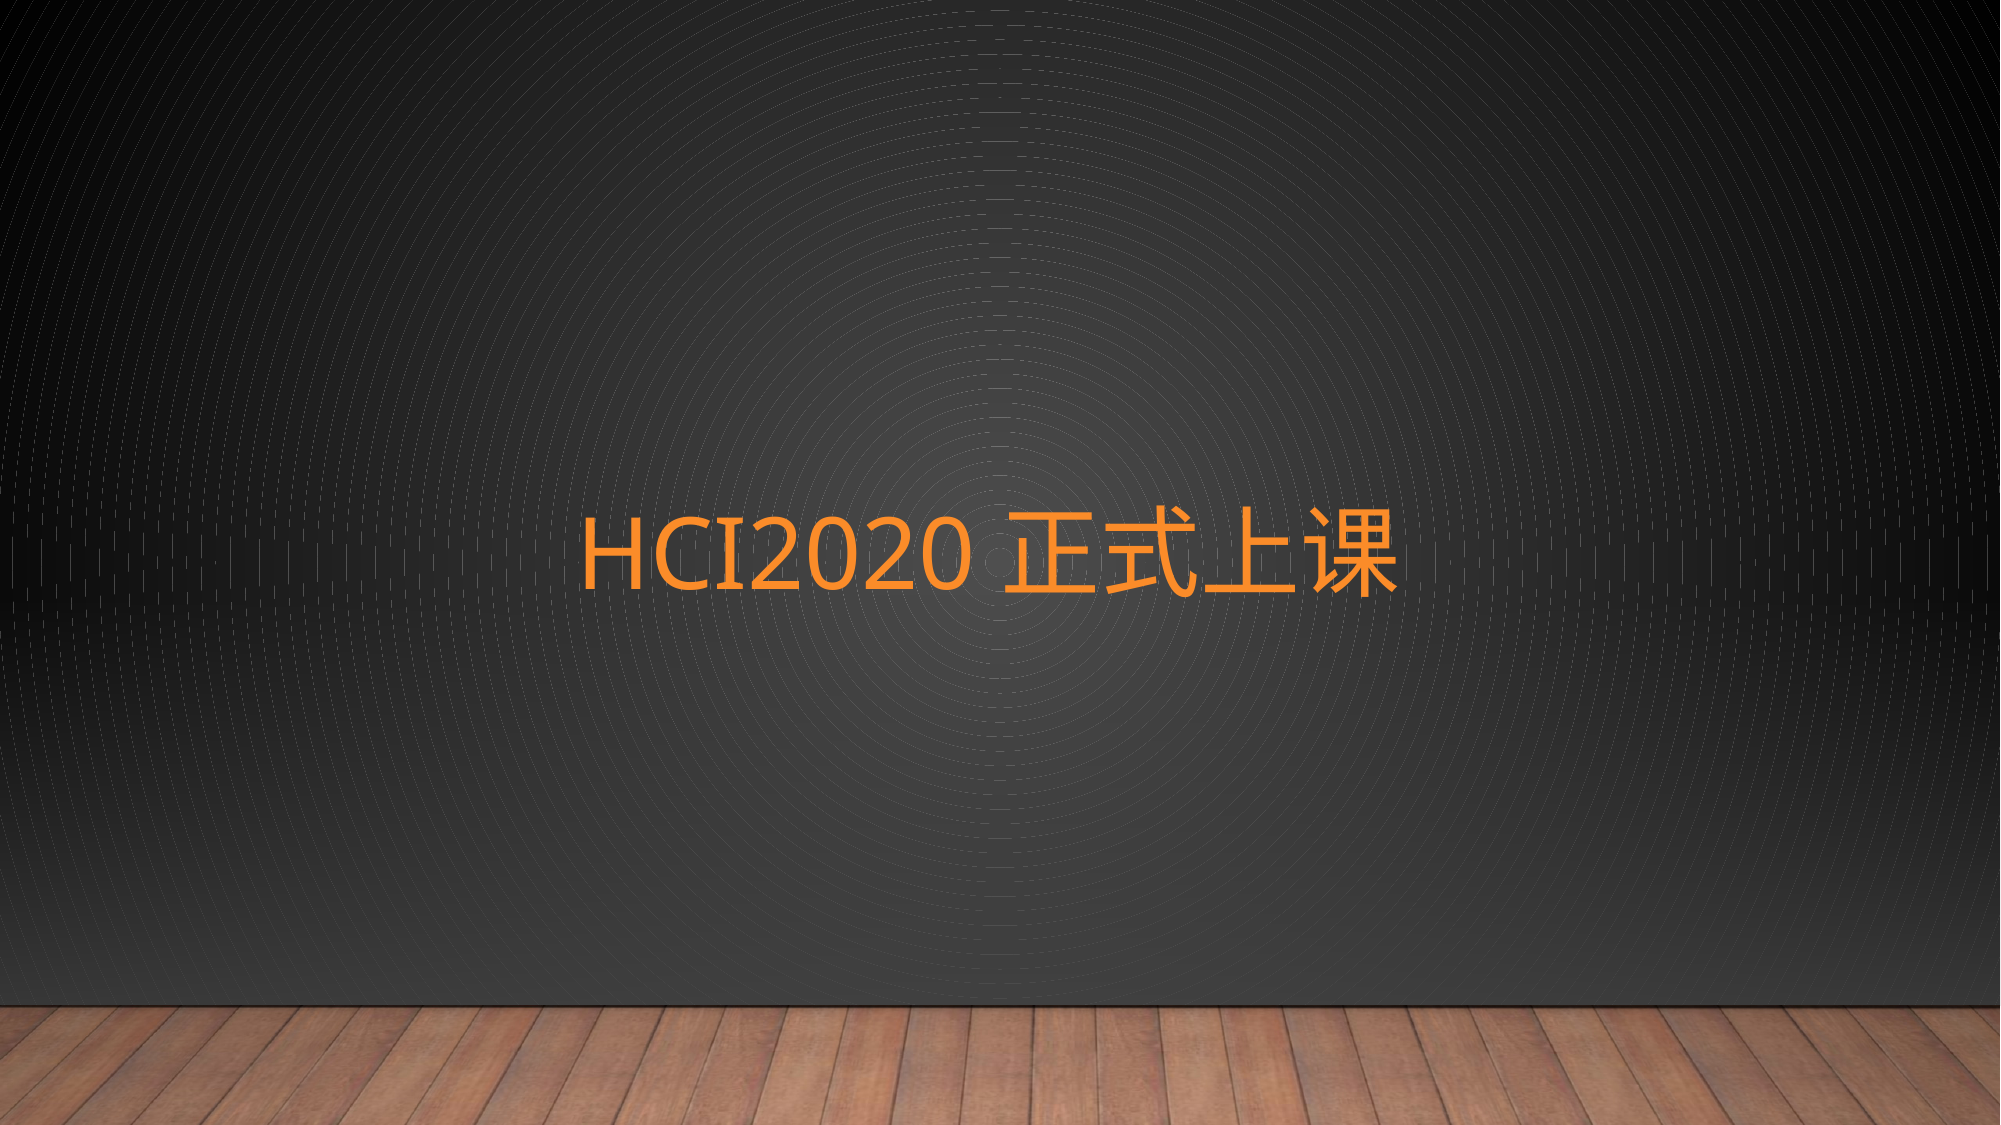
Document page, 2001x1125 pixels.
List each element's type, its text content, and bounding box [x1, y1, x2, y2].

picture [0, 1005, 2000, 1125]
title HCI2020正式上课 [291, 131, 1708, 611]
